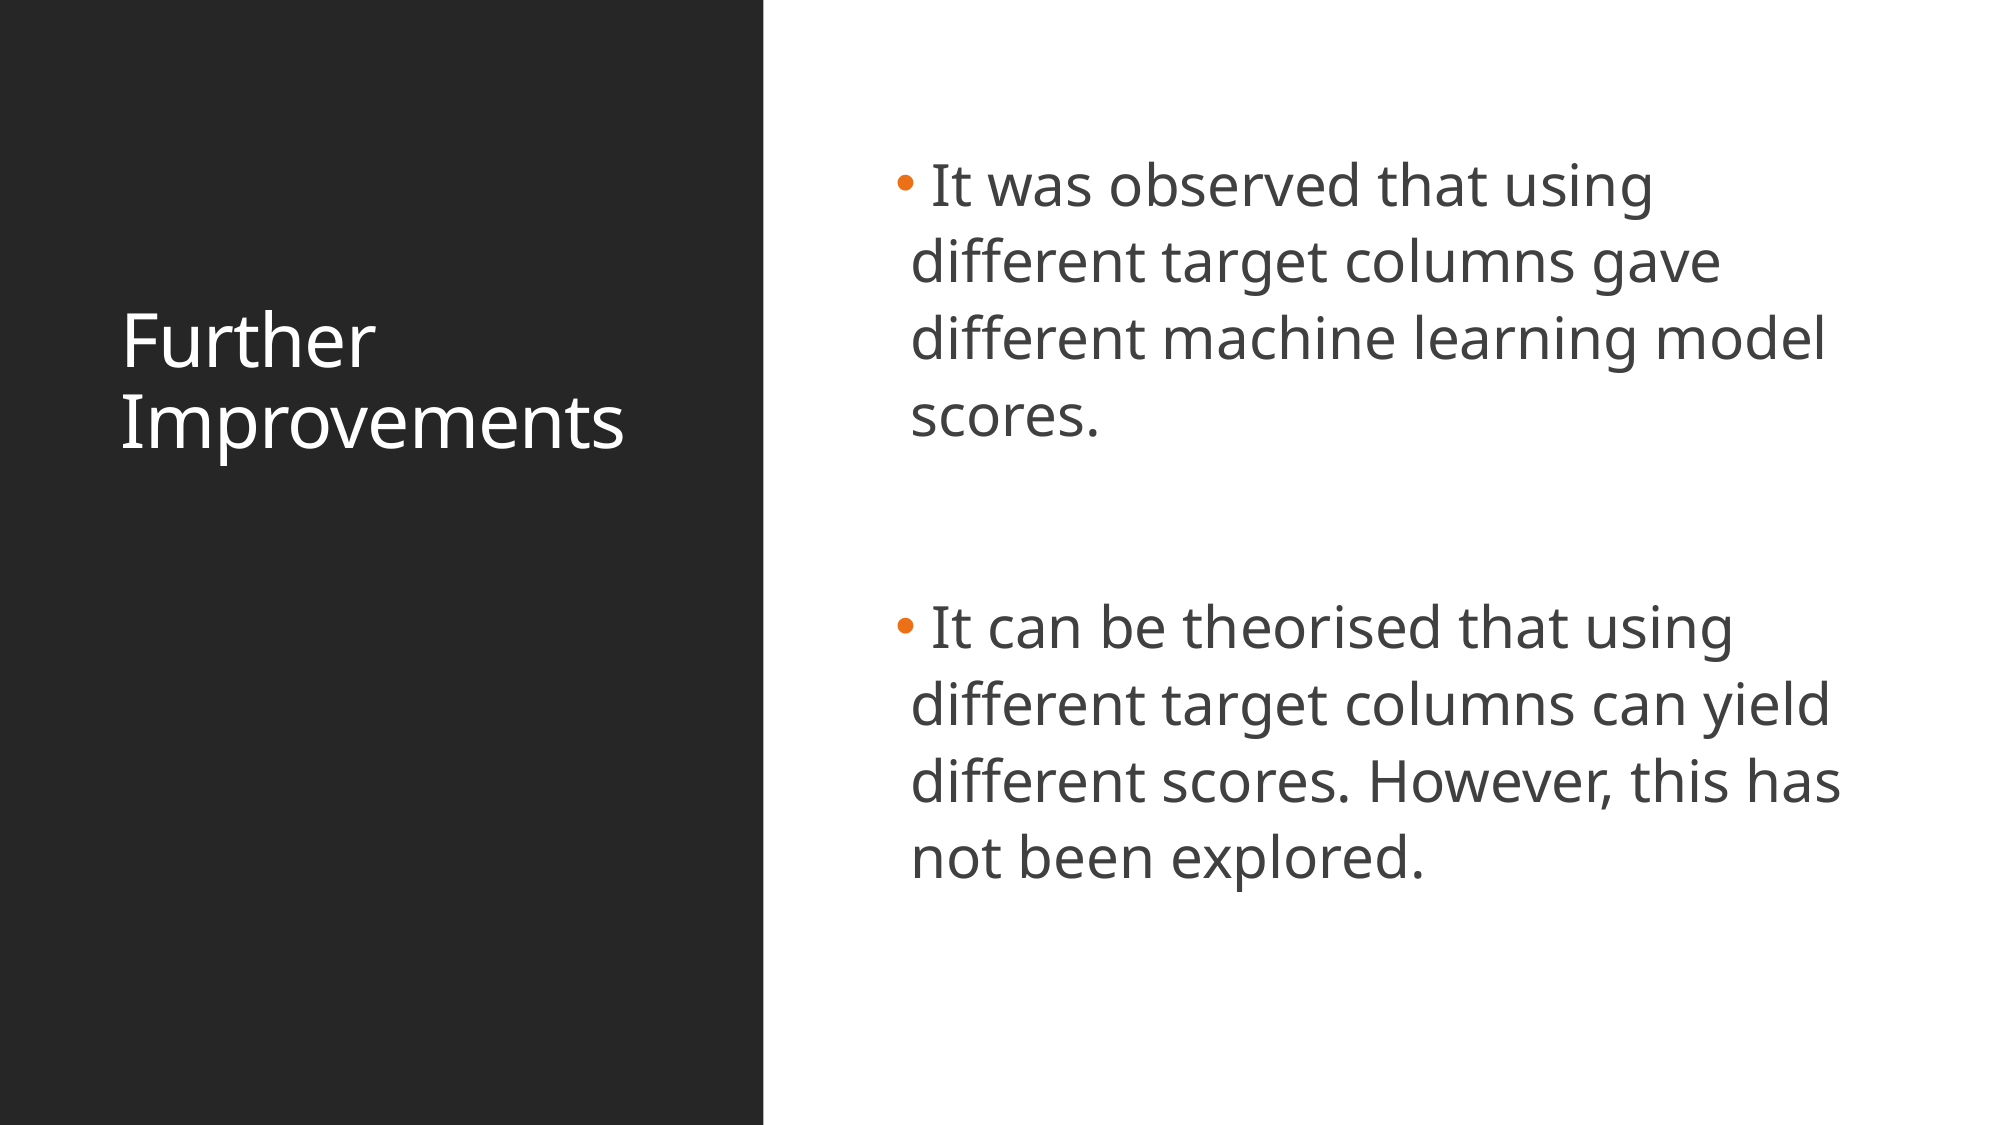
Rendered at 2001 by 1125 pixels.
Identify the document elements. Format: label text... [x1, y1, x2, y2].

list It was observed that using different target columns gave different machine learning model scores. It can be theorised that using different target columns can yield different scores. However, this has not been explored. [895, 133, 1868, 1002]
title Further Improvements [105, 128, 683, 473]
